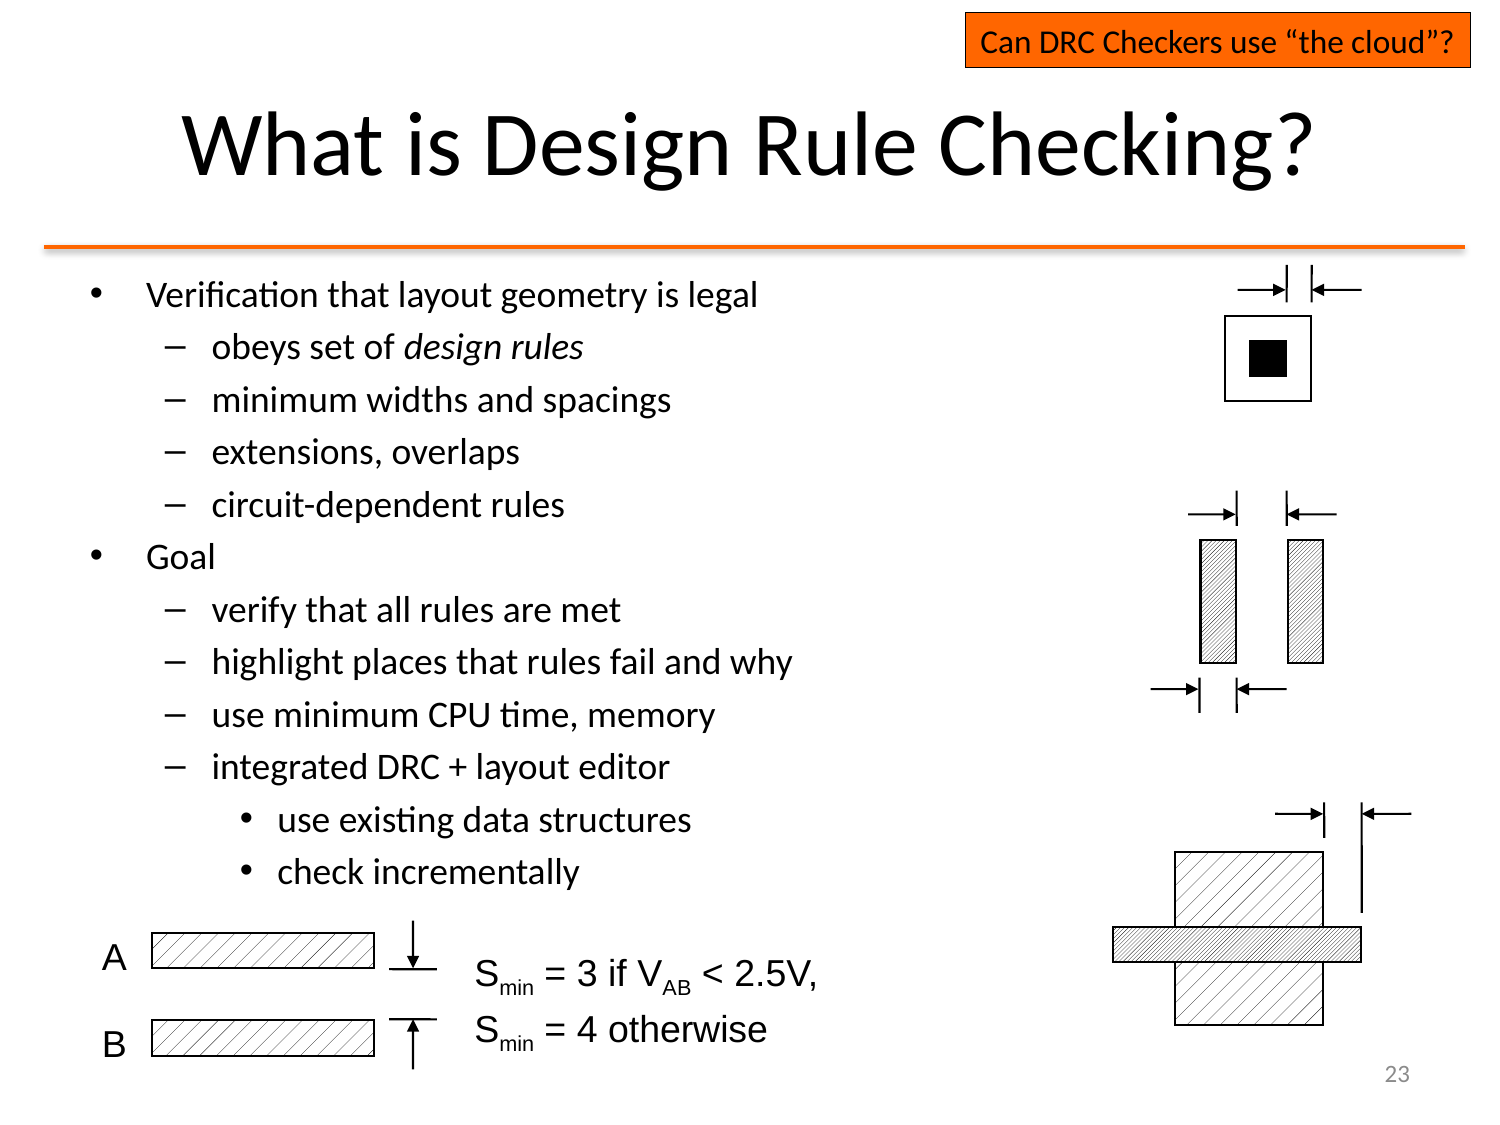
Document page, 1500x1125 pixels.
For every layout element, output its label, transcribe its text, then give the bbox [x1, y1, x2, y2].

text_box [1200, 540, 1236, 663]
text_box Smin = 3 if VAB < 2.5V, Smin = 4 otherwise [459, 936, 834, 1064]
text_box [1311, 283, 1362, 297]
text_box [1225, 315, 1311, 401]
text_box [151, 1020, 375, 1056]
text_box [1175, 1005, 1324, 1025]
text_box [1236, 682, 1287, 696]
text_box [406, 1019, 420, 1070]
text_box [1237, 283, 1286, 297]
text_box [1112, 927, 1361, 963]
slide_number 23 [1074, 1042, 1425, 1103]
title What is Design Rule Checking? [75, 45, 1425, 233]
text_box [1188, 508, 1236, 521]
text_box [1275, 807, 1324, 821]
text_box [1287, 540, 1324, 663]
text_box A [86, 930, 142, 986]
text_box B [86, 1017, 142, 1073]
text_box [1150, 682, 1199, 696]
text_box Can DRC Checkers use “the cloud”? [965, 12, 1471, 68]
text_box [1286, 508, 1337, 521]
text_box [151, 933, 375, 969]
list Verification that layout geometry is legal obeys set of design rules minimum widths and spacings extensions, overlaps circuit-dependent rules Goal verify that all rules are met highlight places that rules fail and why use minimum CPU time, memory integrated DRC + layout editor use existing data structures check incrementally [75, 262, 1425, 1005]
text_box [1361, 807, 1412, 821]
text_box [406, 920, 420, 969]
